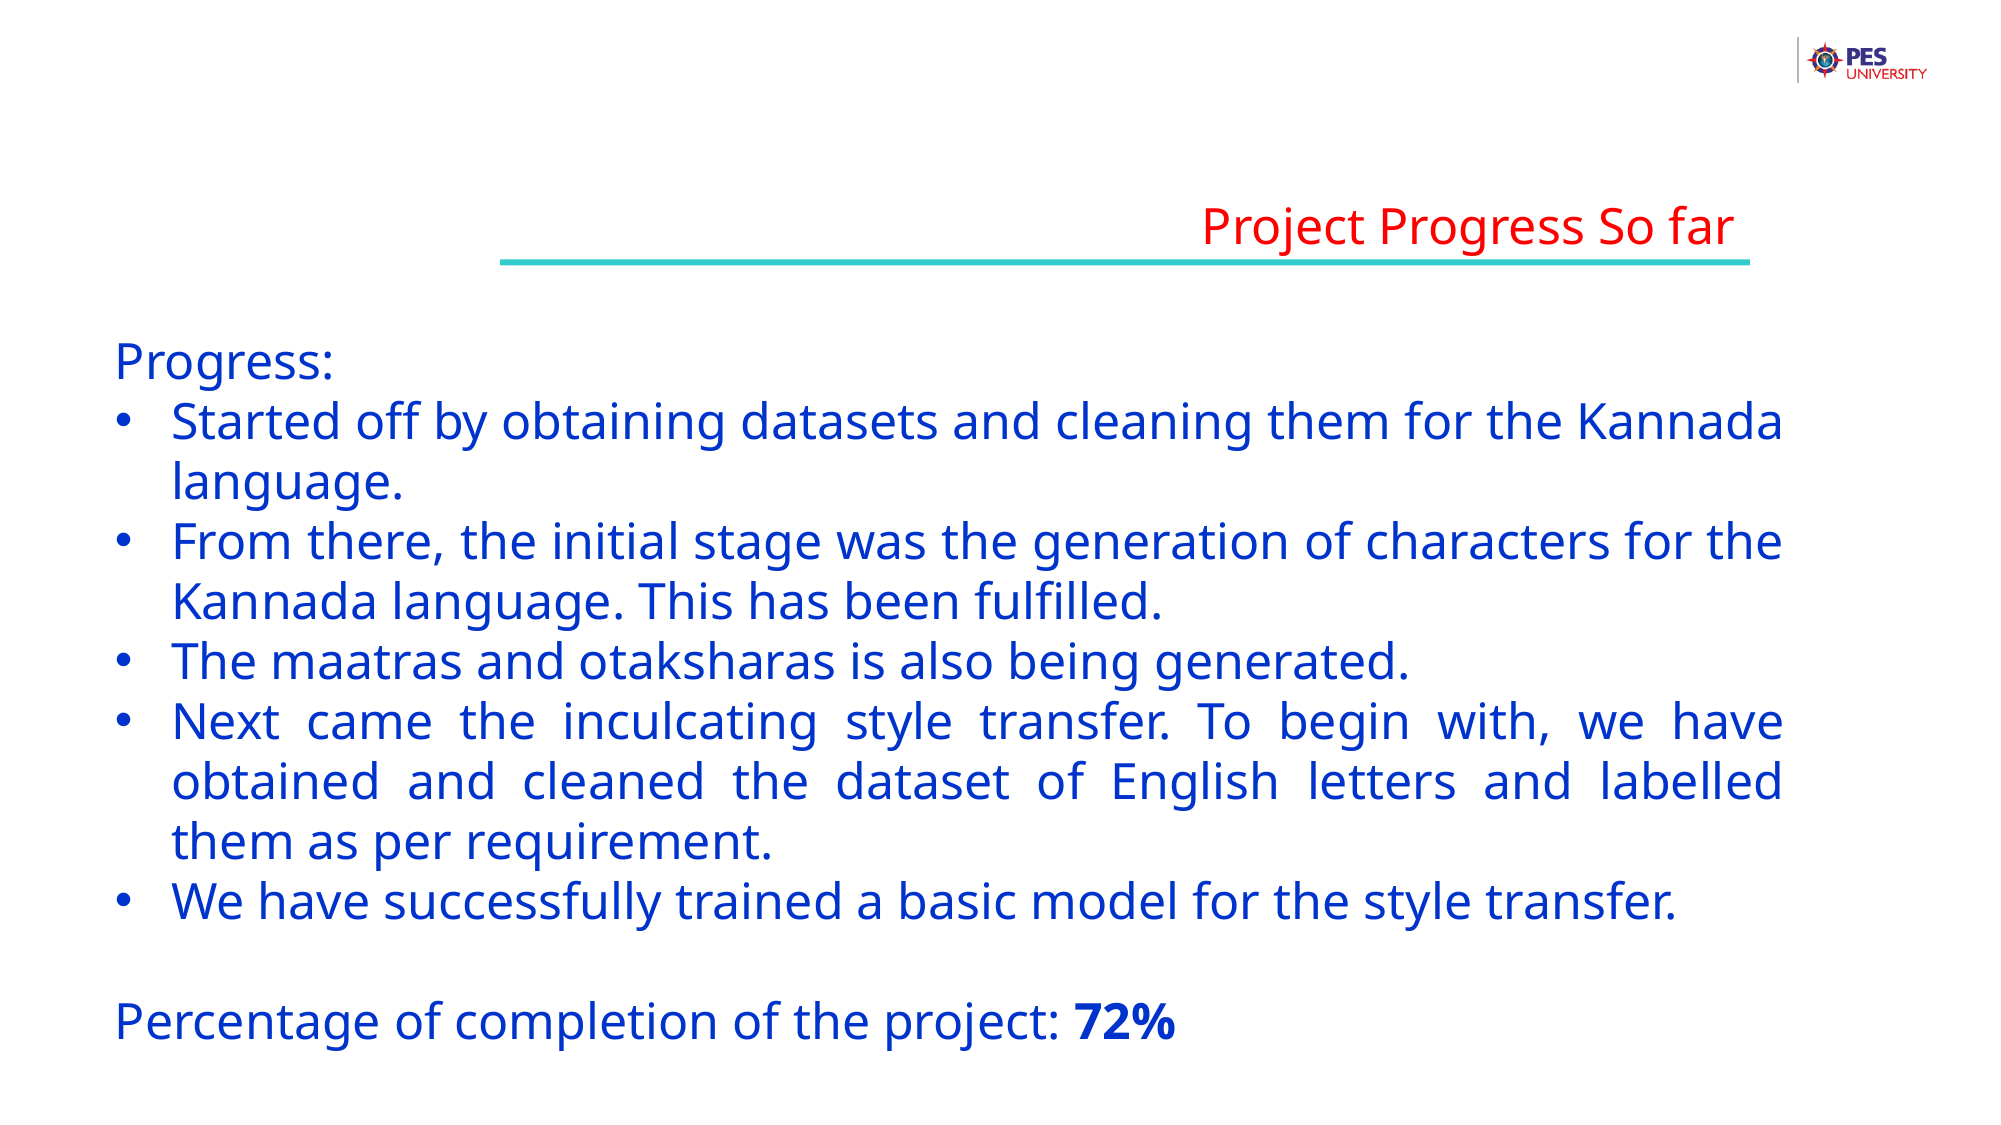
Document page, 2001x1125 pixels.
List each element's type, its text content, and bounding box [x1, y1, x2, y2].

picture [1806, 41, 1927, 79]
text_box Progress: Started off by obtaining datasets and cleaning them for the Kannada language. From there, the initial stage was the generation of characters for the Kannada language. This has been fulfilled. The maatras and otaksharas is also being generated. Next came the inculcating style transfer. To begin with, we have obtained and cleaned the dataset of English letters and labelled them as per requirement. We have successfully trained a basic model for the style transfer. Percentage of completion of the project: 72% [99, 322, 1800, 1117]
text_box Project Progress So far [474, 187, 1750, 263]
